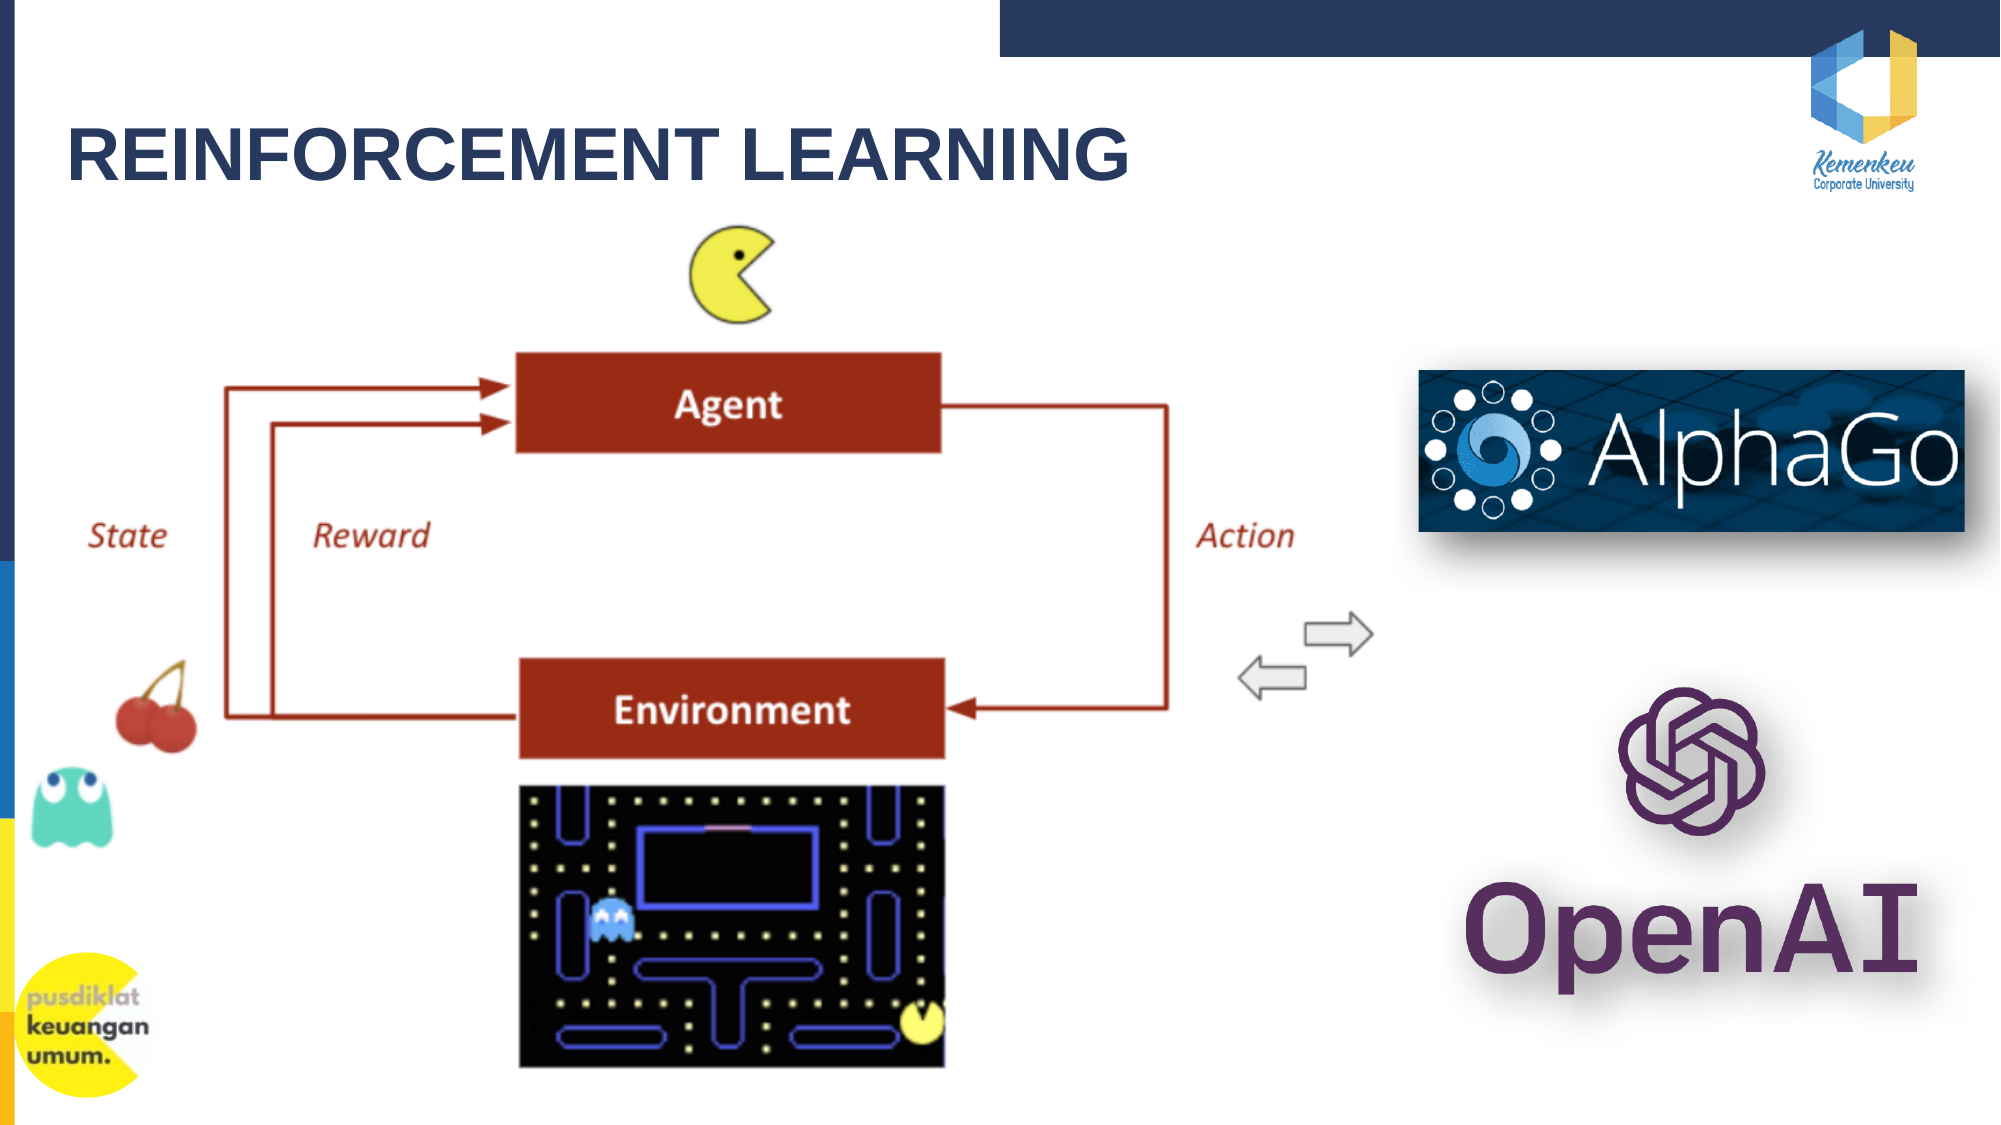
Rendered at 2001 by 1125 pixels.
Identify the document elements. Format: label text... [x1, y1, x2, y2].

picture [1418, 370, 1965, 533]
picture [1466, 684, 1918, 998]
text_box [1760, 29, 1967, 192]
title REINFORCEMENT LEARNING [51, 57, 1949, 256]
picture [16, 198, 1378, 1084]
text_box [60, 1093, 113, 1098]
